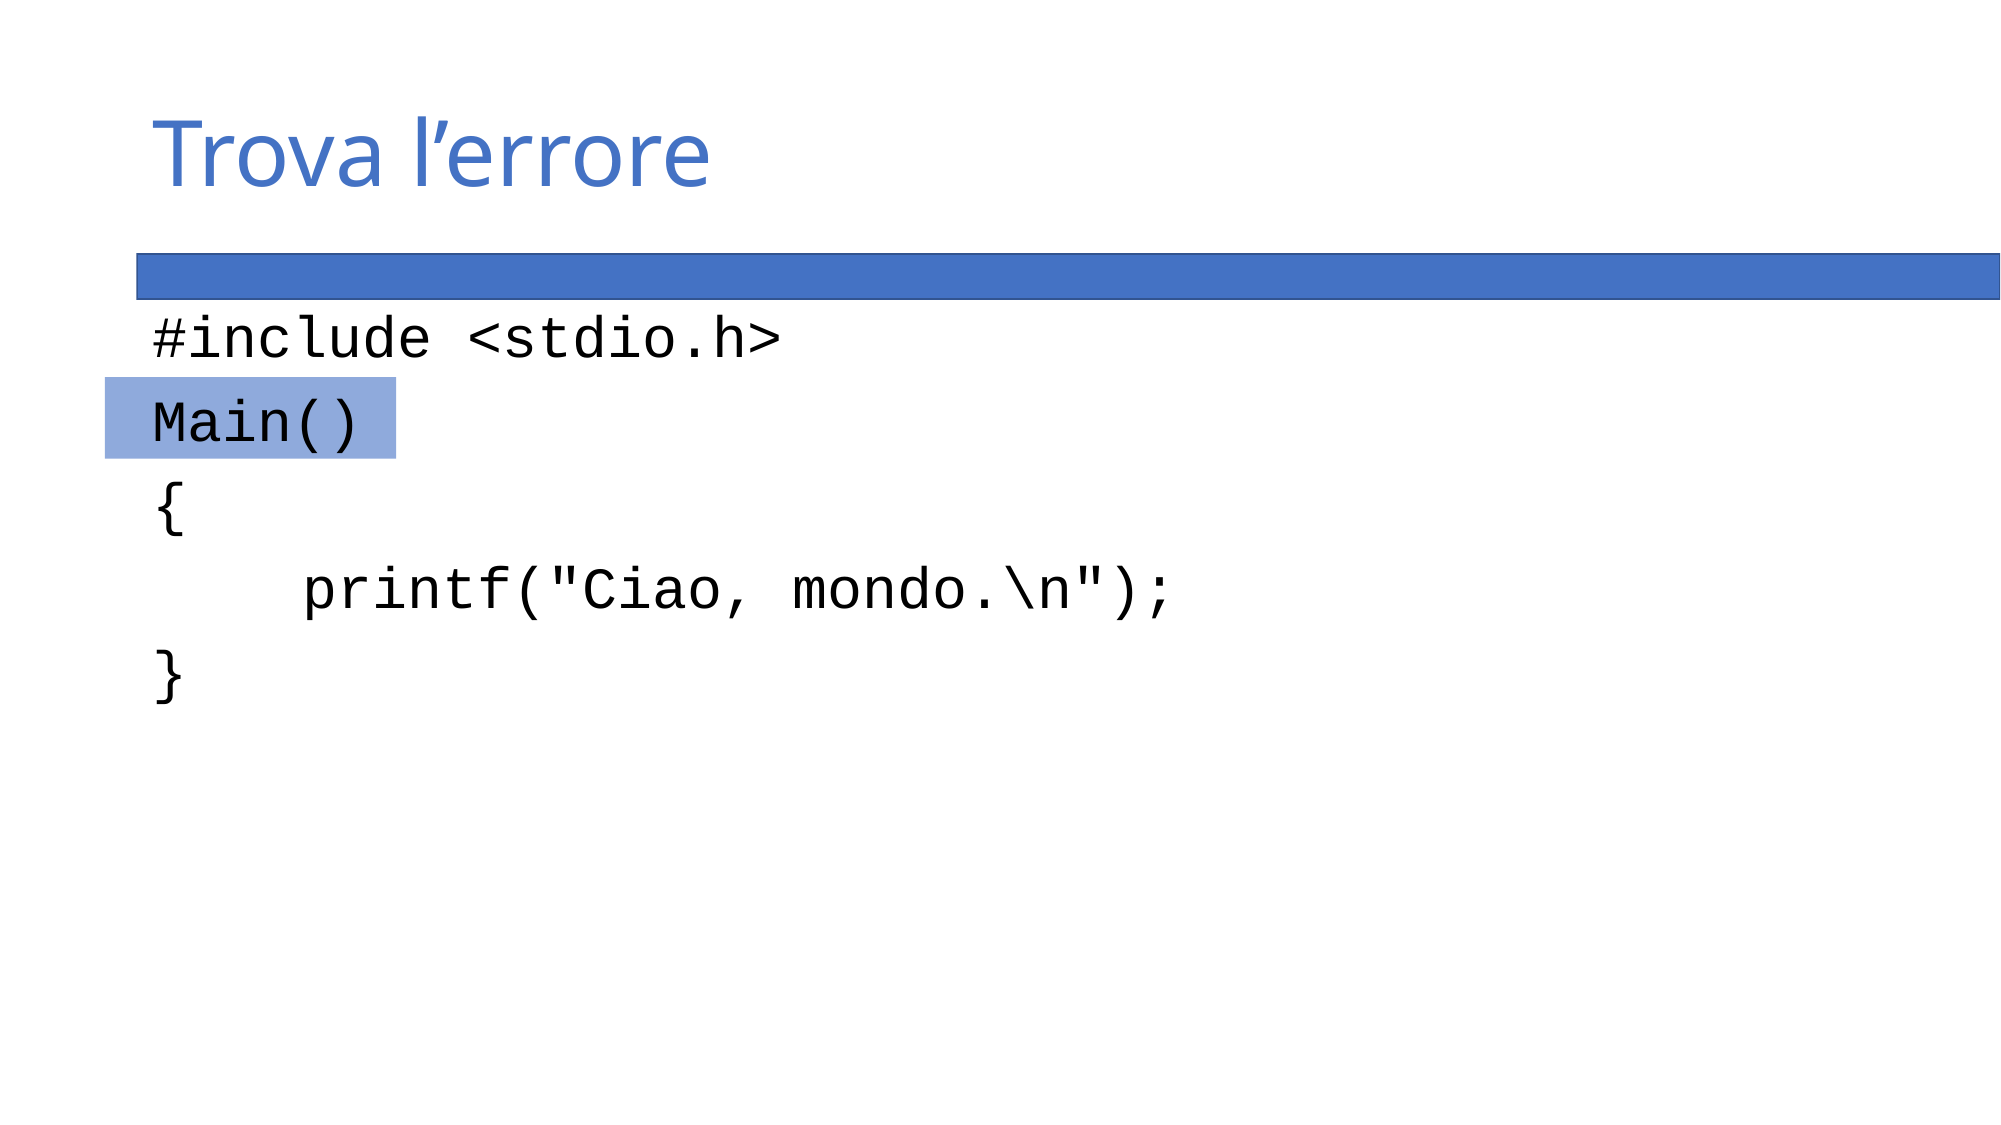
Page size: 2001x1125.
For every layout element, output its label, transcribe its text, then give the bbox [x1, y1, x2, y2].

text_box [104, 376, 137, 460]
list #include <stdio.h> Main() { printf("Ciao, mondo.\n"); } [137, 299, 1863, 1014]
title Trova l’errore [137, 59, 1863, 255]
